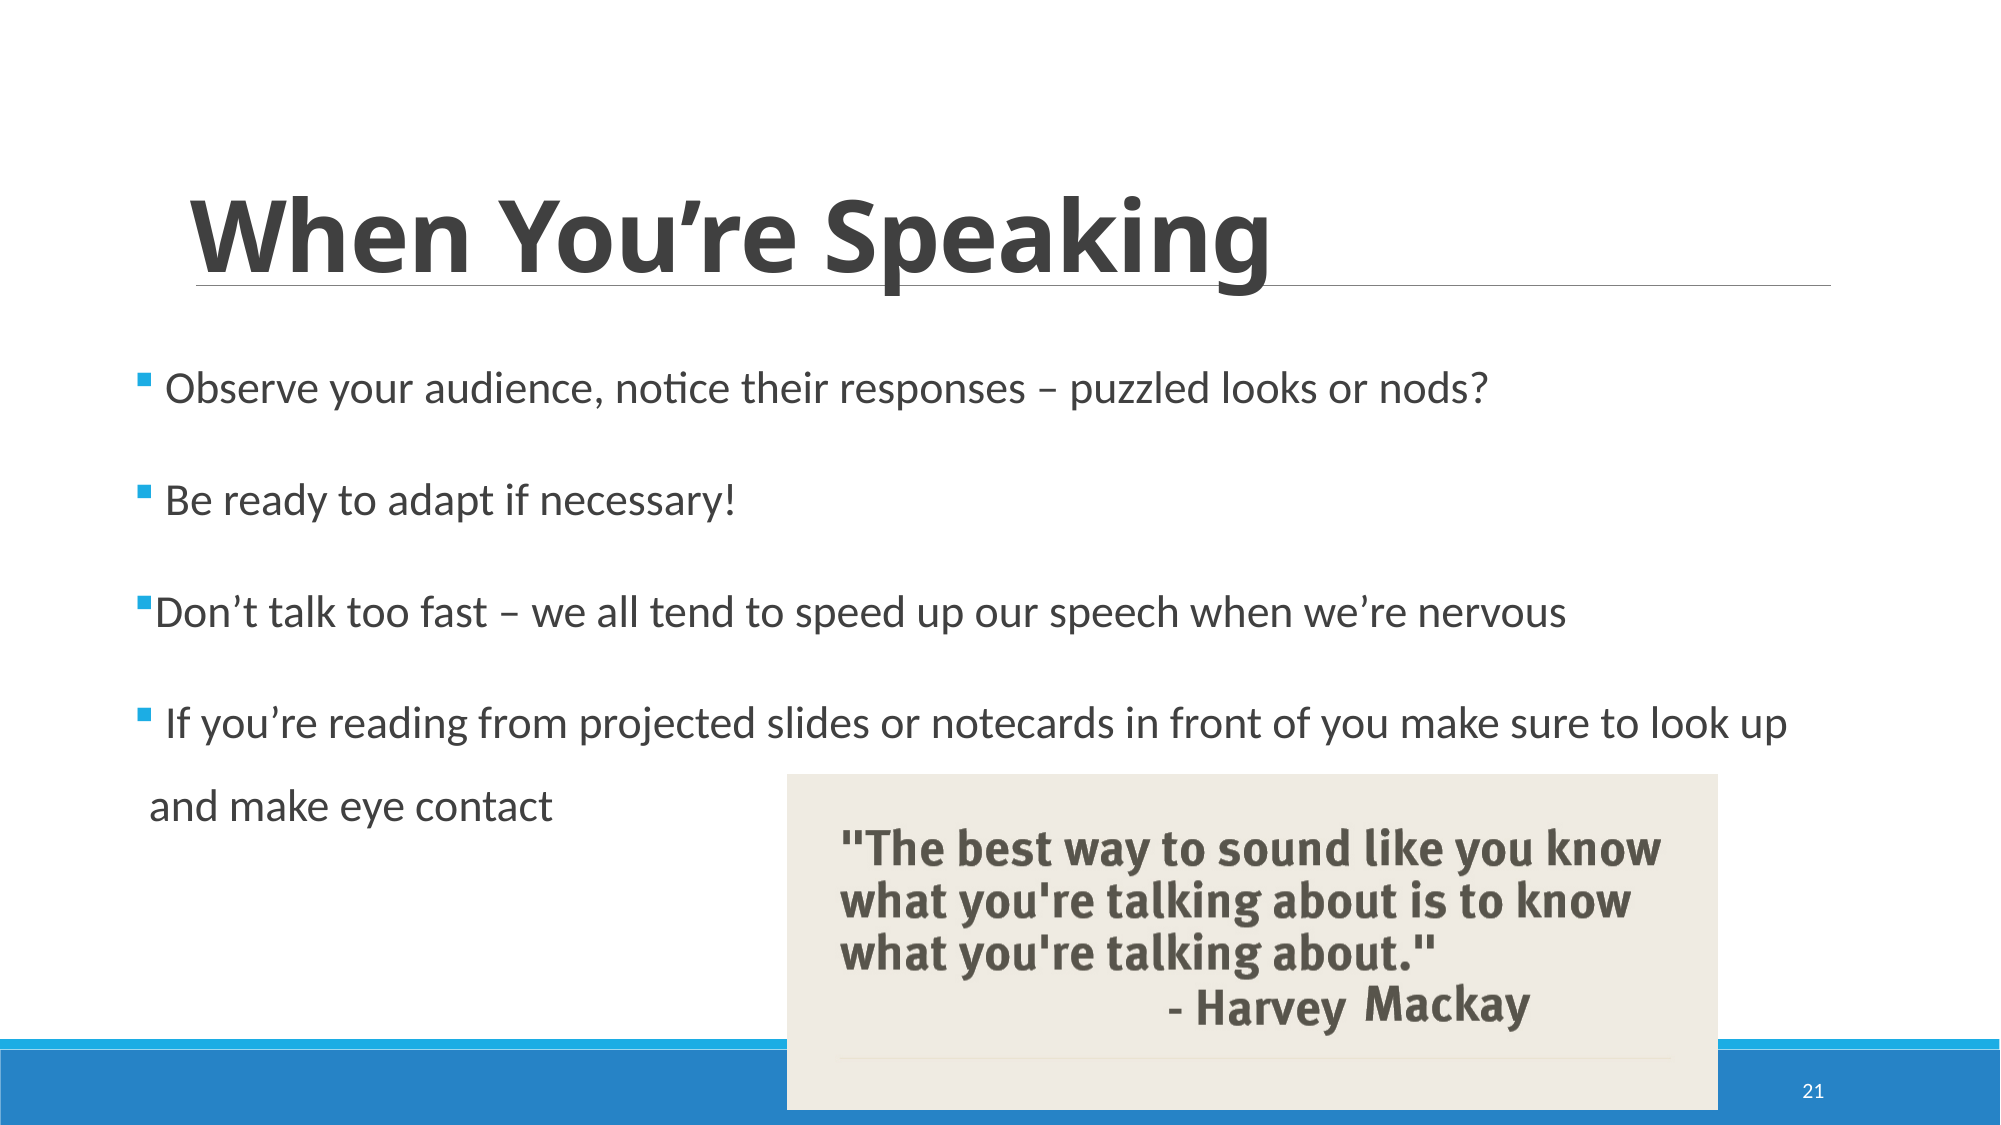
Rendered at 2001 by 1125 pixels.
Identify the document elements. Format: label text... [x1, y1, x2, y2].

title When You’re Speaking [175, 79, 1826, 301]
list Observe your audience, notice their responses – puzzled looks or nods? Be ready to adapt if necessary! Don’t talk too fast – we all tend to speed up our speech when we’re nervous If you’re reading from projected slides or notecards in front of you make sure to look up and make eye contact [133, 323, 1826, 996]
picture [787, 774, 1719, 1110]
slide_number 21 [1624, 1059, 1840, 1120]
